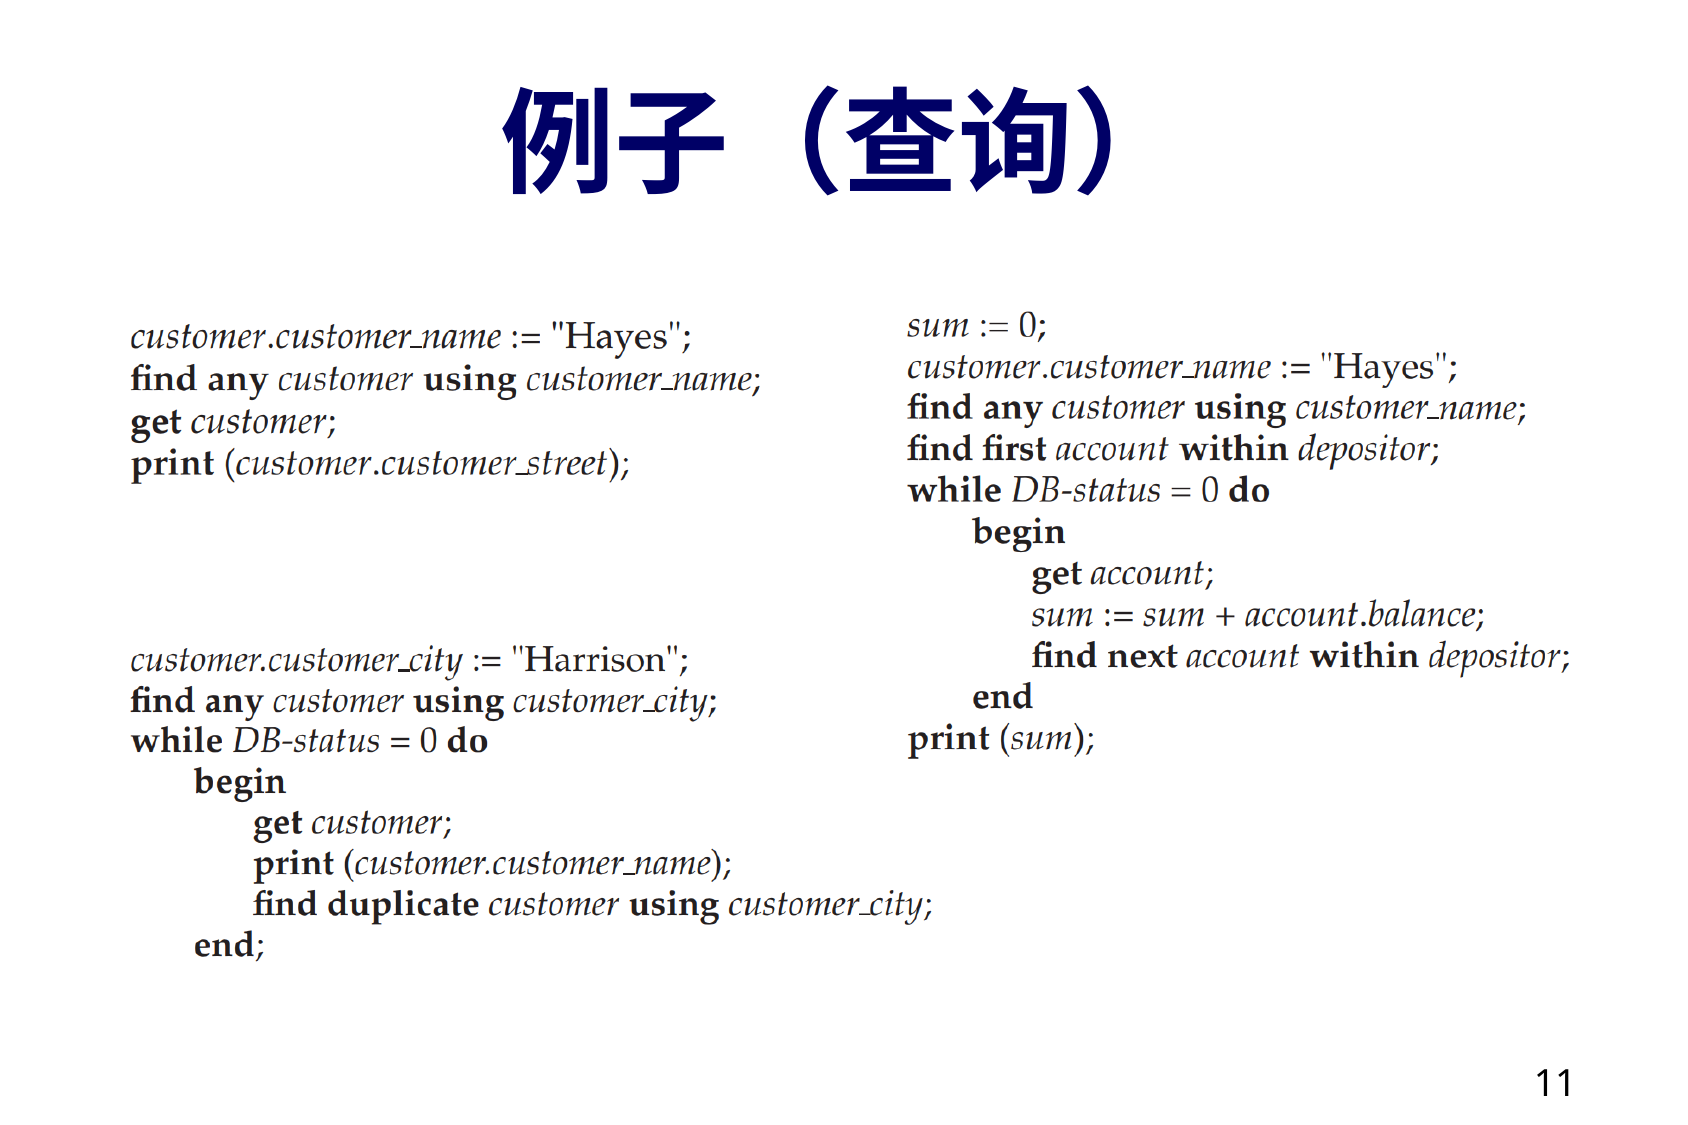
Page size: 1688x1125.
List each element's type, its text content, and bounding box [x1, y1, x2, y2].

picture [87, 266, 1628, 988]
title 例子（查询） [84, 45, 1604, 233]
slide_number 11 [1209, 1045, 1604, 1124]
picture [65, 290, 803, 513]
